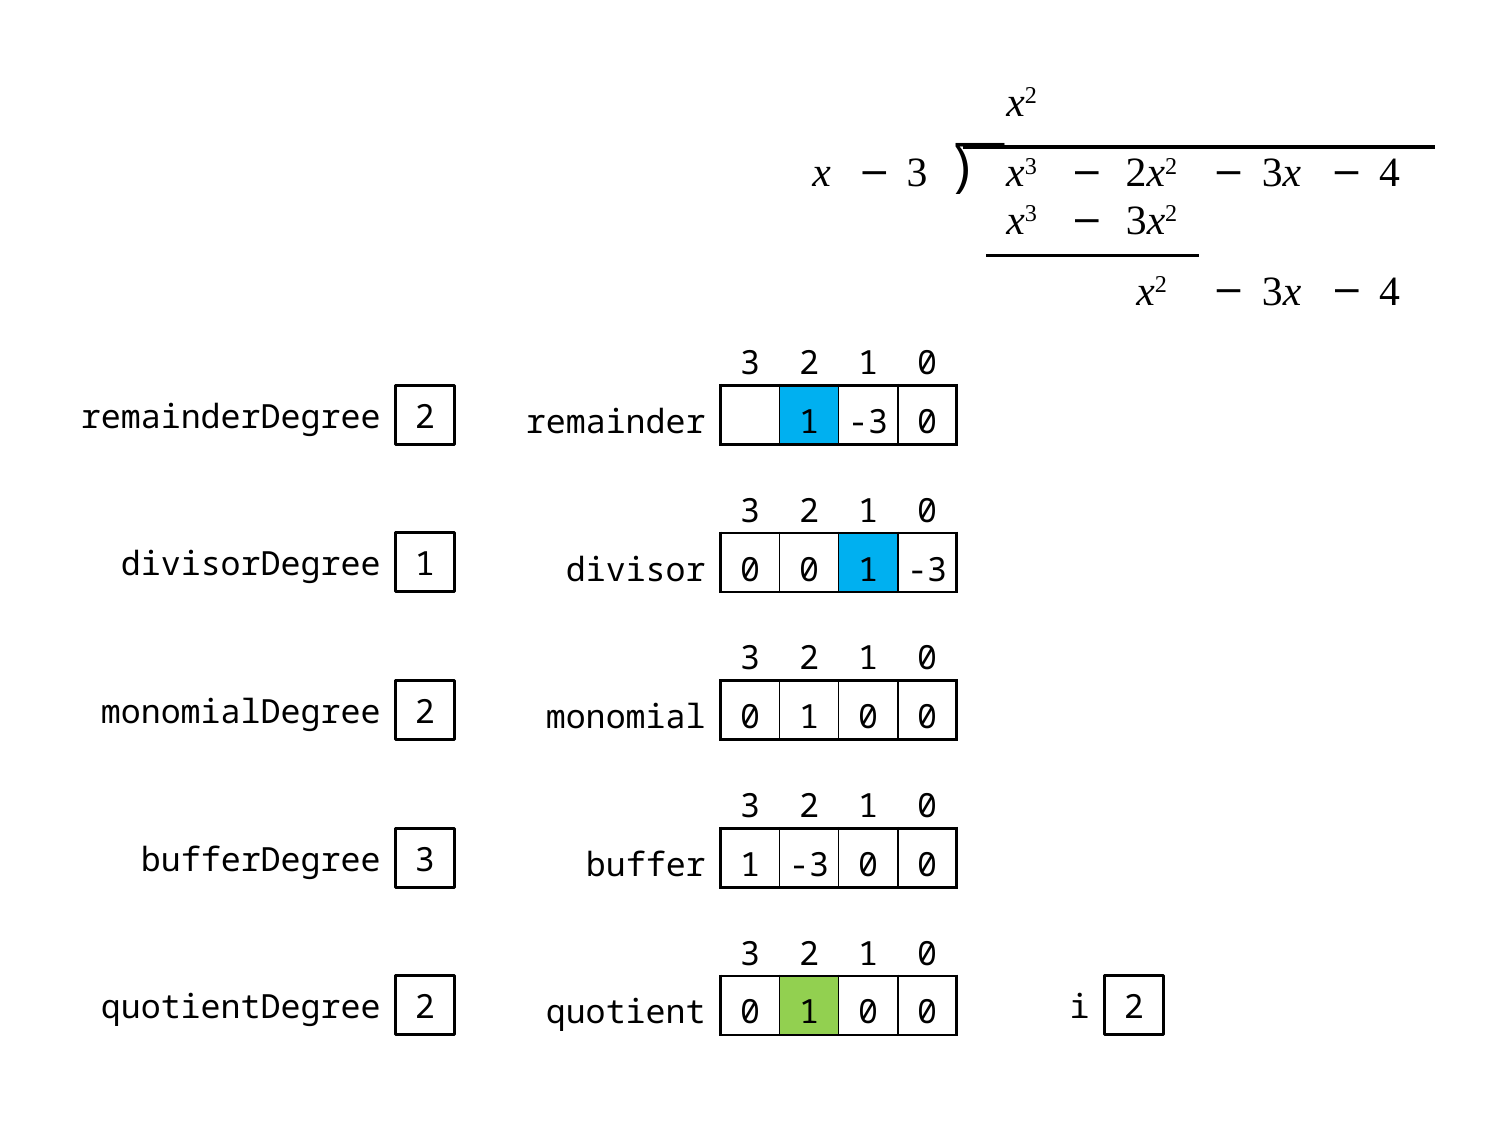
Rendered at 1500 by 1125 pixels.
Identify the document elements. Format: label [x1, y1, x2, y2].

table_header [1104, 255, 1411, 326]
text_box [1045, 974, 1165, 1037]
table_header [797, 66, 1411, 254]
table_cell [839, 534, 897, 591]
table_cell [722, 534, 779, 591]
text_box [70, 974, 457, 1037]
text_box [100, 826, 457, 889]
text_box [100, 531, 457, 594]
table_cell [899, 534, 955, 591]
table_cell [722, 682, 779, 738]
table_header [543, 769, 957, 828]
table_cell [780, 682, 838, 738]
table_cell [514, 976, 719, 1035]
table_cell [514, 681, 719, 740]
text_box [41, 383, 457, 446]
table_cell [899, 682, 955, 738]
text_box [70, 678, 457, 742]
table_cell [484, 385, 719, 444]
table_cell [839, 682, 897, 738]
table_cell [839, 977, 897, 1034]
table_cell [839, 830, 897, 886]
table_cell [899, 387, 955, 443]
table_header [514, 474, 957, 533]
table_cell [543, 828, 719, 887]
table_header [484, 326, 957, 385]
table_cell [722, 977, 779, 1034]
table_header [514, 917, 957, 976]
table_cell [839, 387, 897, 443]
table_cell [780, 830, 838, 886]
table_cell [780, 977, 838, 1034]
table_cell [514, 533, 719, 592]
table_cell [899, 830, 955, 886]
table_cell [899, 977, 955, 1034]
table_cell [722, 830, 779, 886]
table_cell [780, 387, 838, 443]
table_cell [780, 534, 838, 591]
table_cell [722, 387, 779, 443]
table_header [514, 622, 957, 681]
